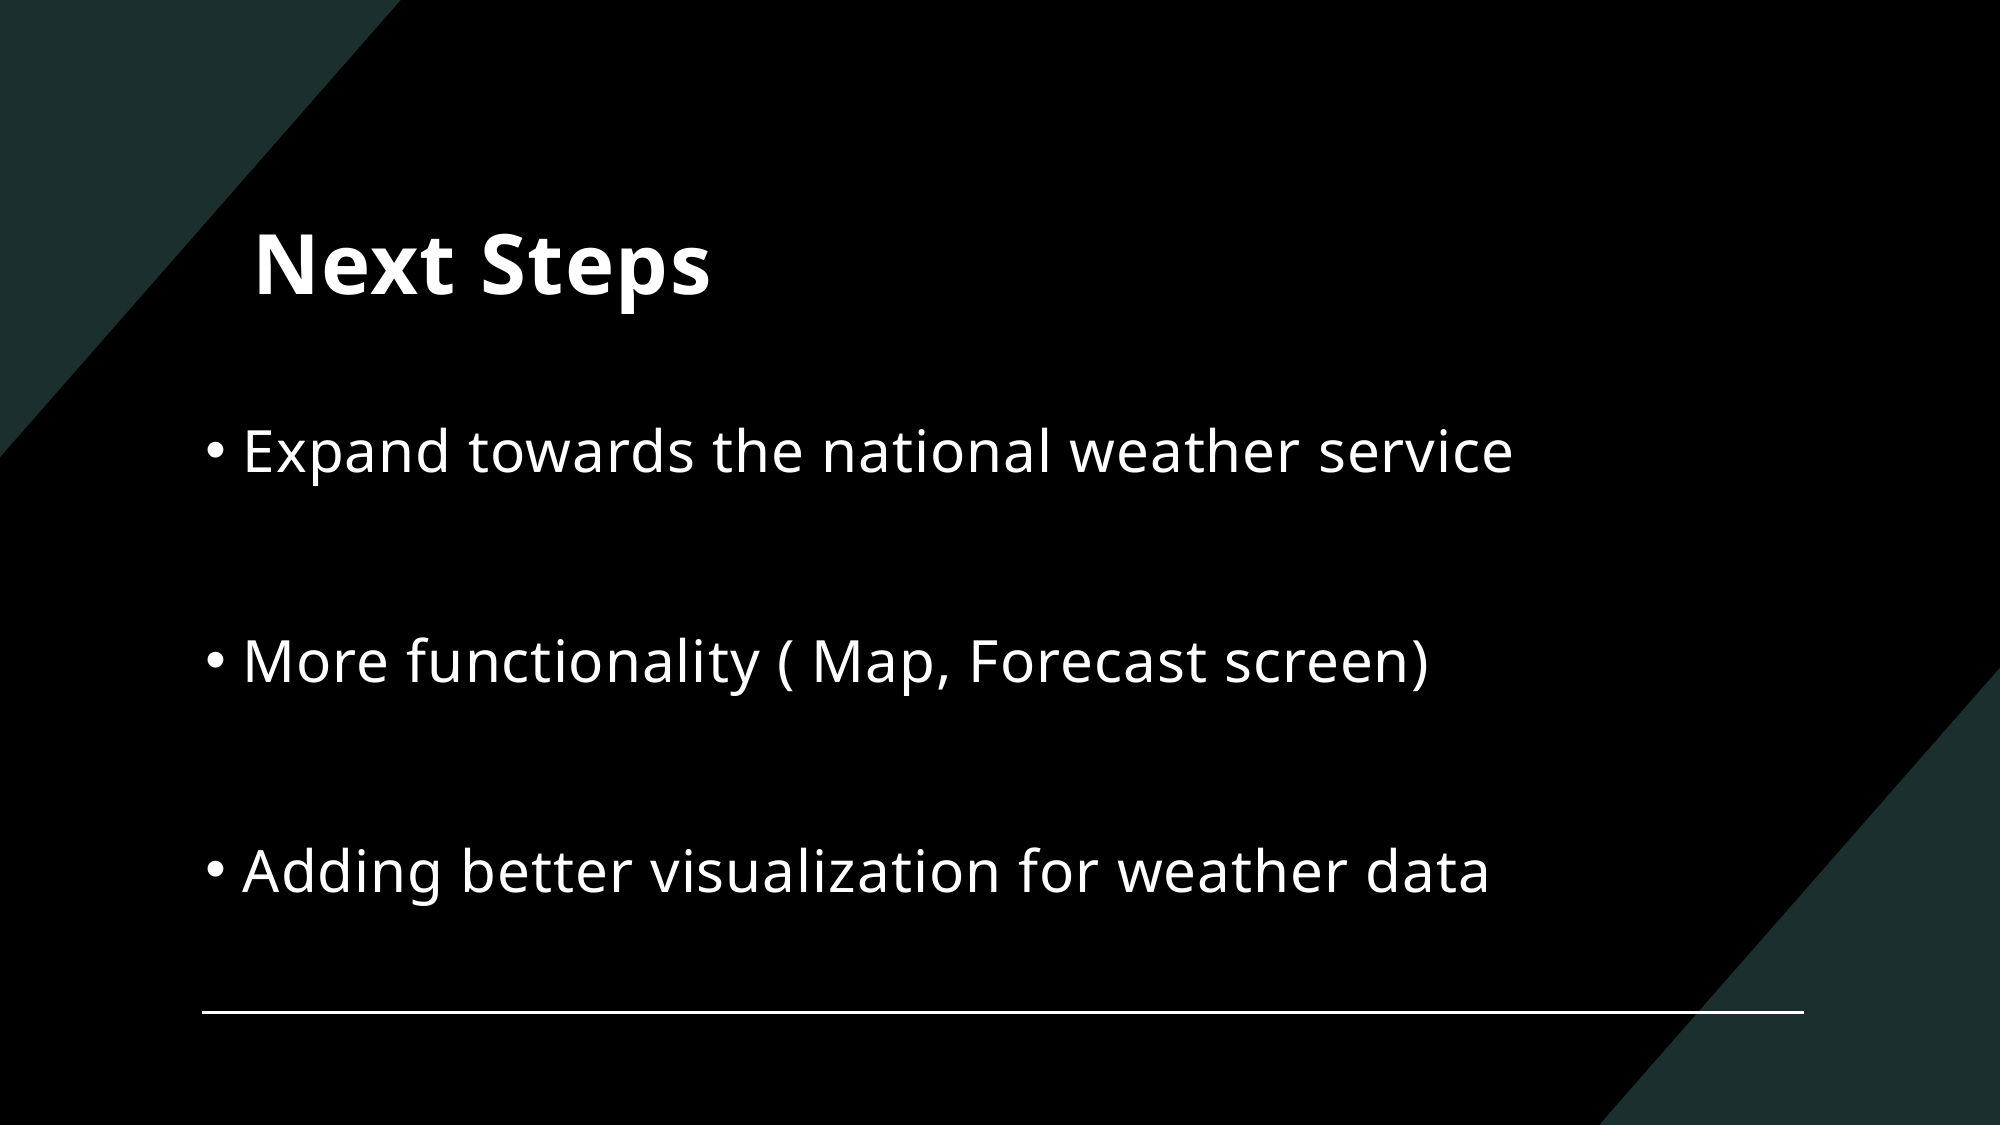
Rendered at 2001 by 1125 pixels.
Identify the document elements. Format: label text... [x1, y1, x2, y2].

title Next Steps [187, 143, 1813, 367]
list Expand towards the national weather service More functionality ( Map, Forecast screen) Adding better visualization for weather data [187, 382, 1813, 968]
